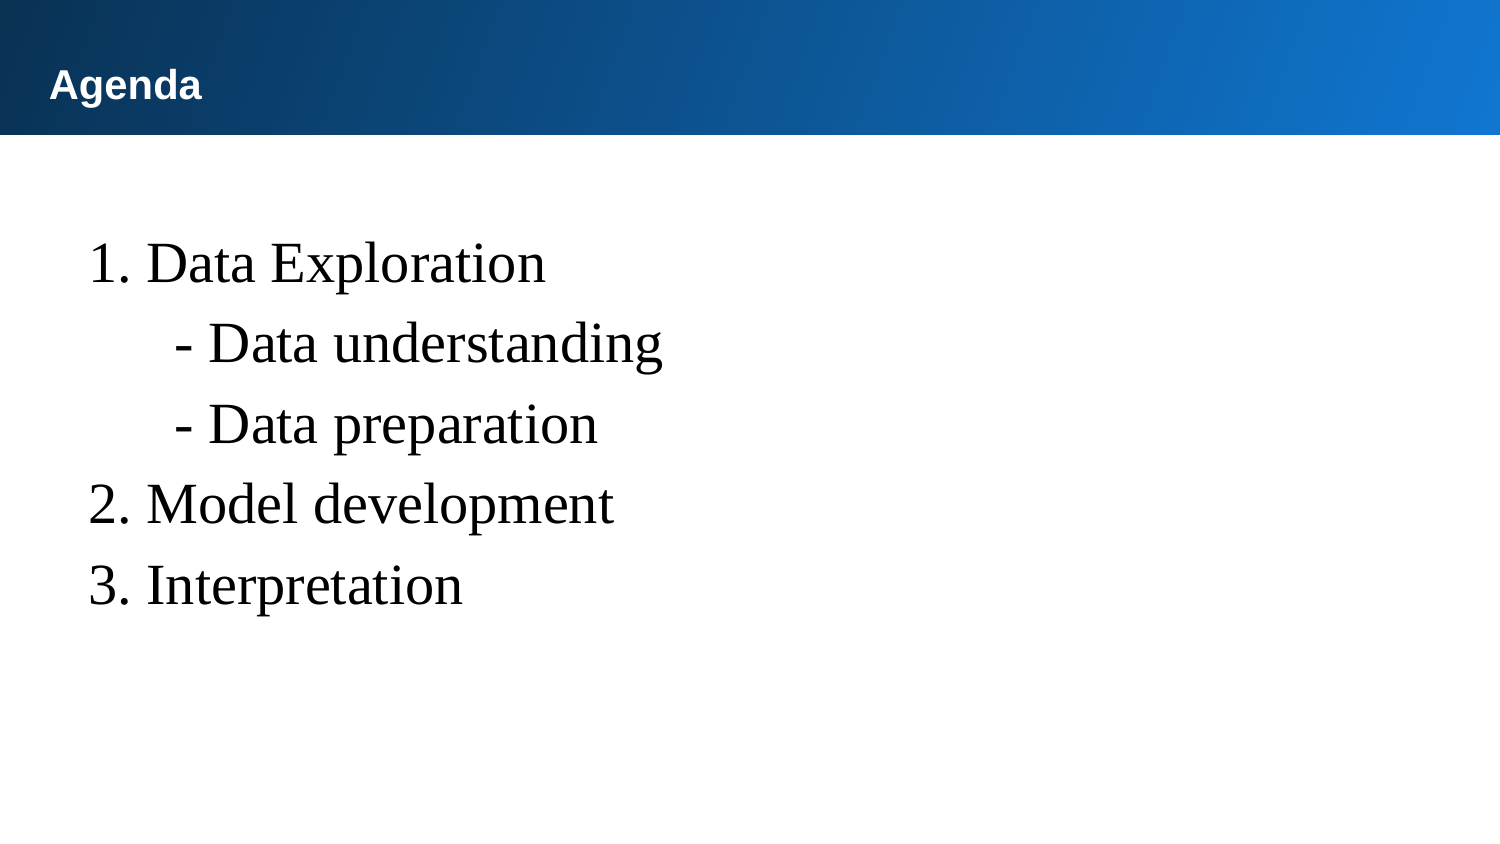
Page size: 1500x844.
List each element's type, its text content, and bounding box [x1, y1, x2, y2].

text_box Data Exploration - Data understanding - Data preparation 2. Model development 3. Interpretation [56, 198, 952, 631]
text_box Agenda [33, 43, 1439, 124]
text_box [0, 0, 1500, 135]
